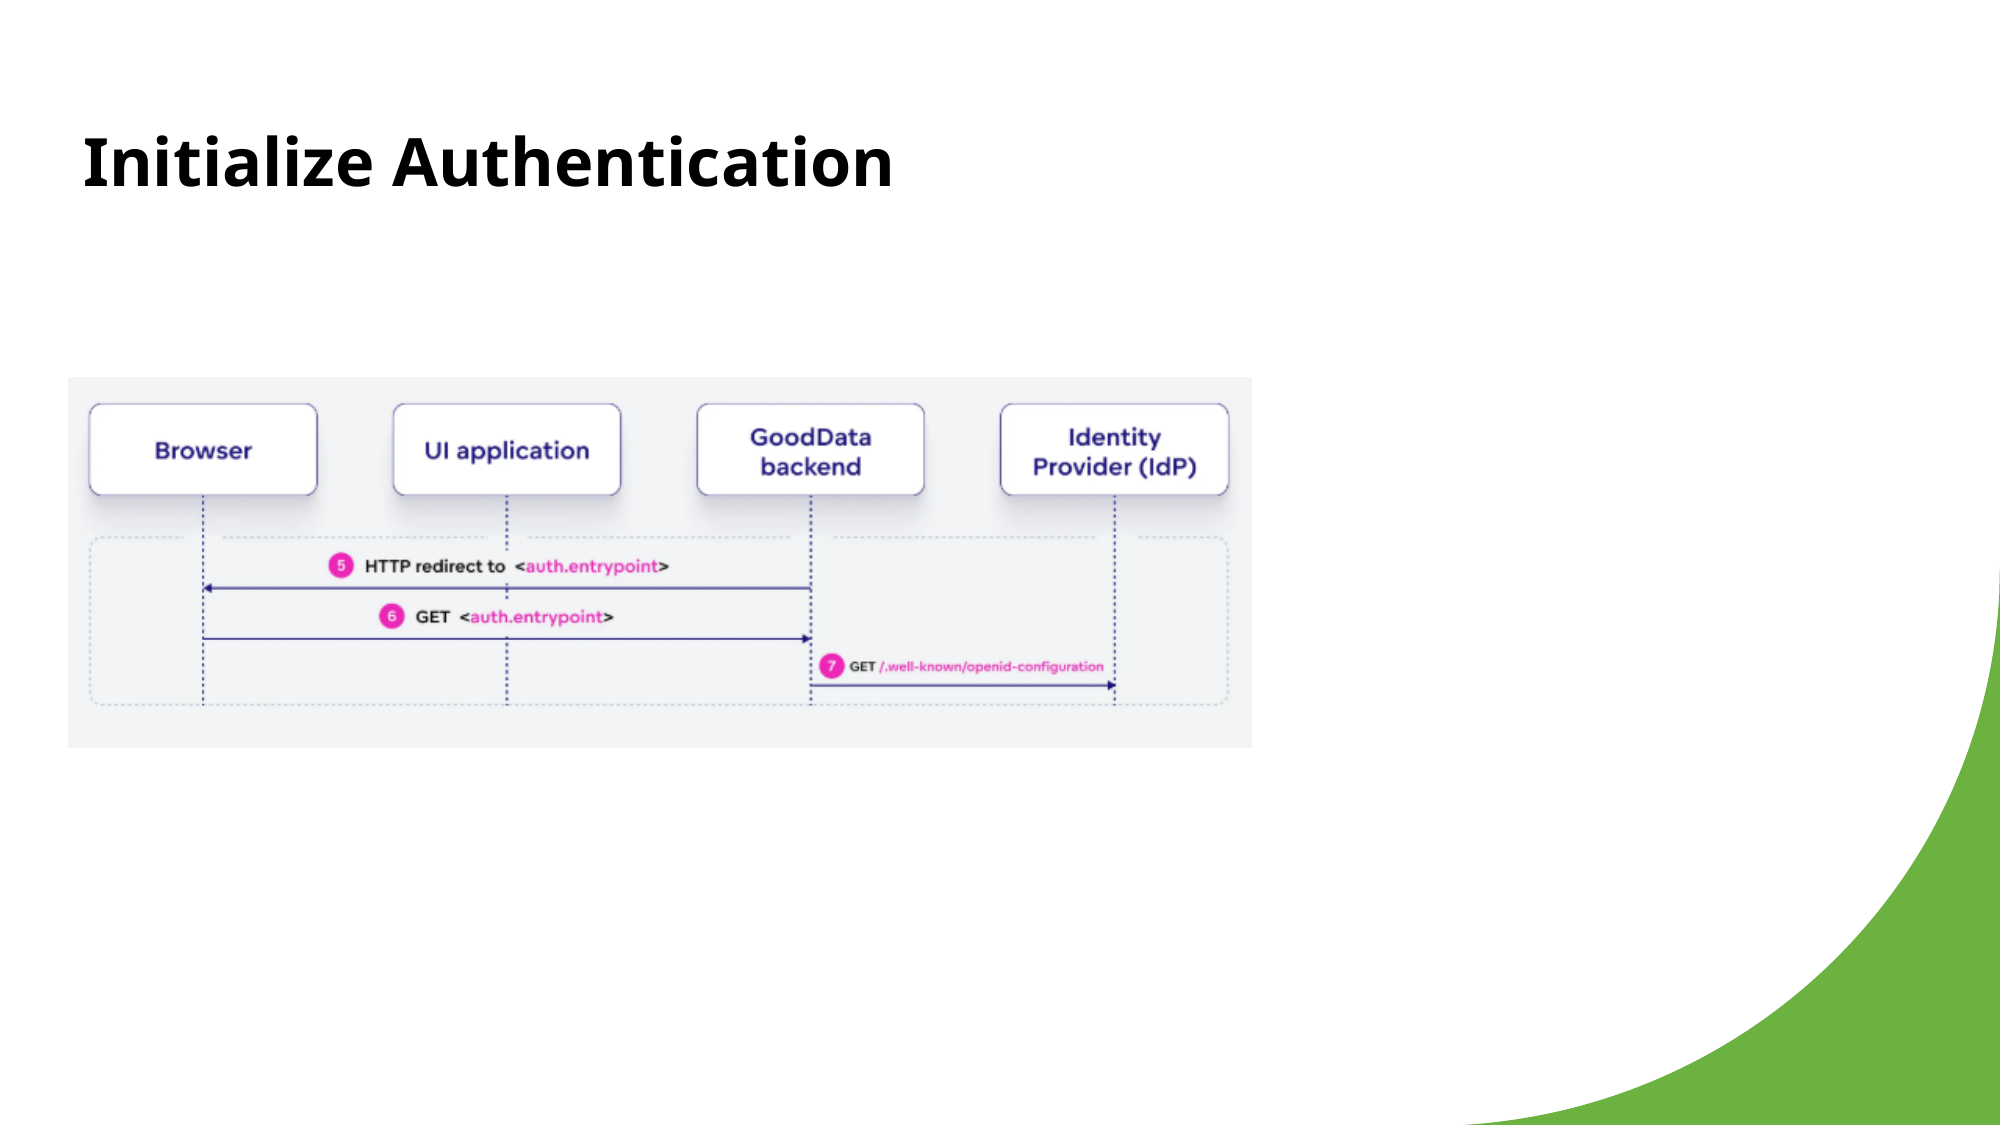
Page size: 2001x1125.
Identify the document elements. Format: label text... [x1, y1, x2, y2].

title Initialize Authentication [68, 97, 1932, 223]
picture [68, 377, 1252, 748]
